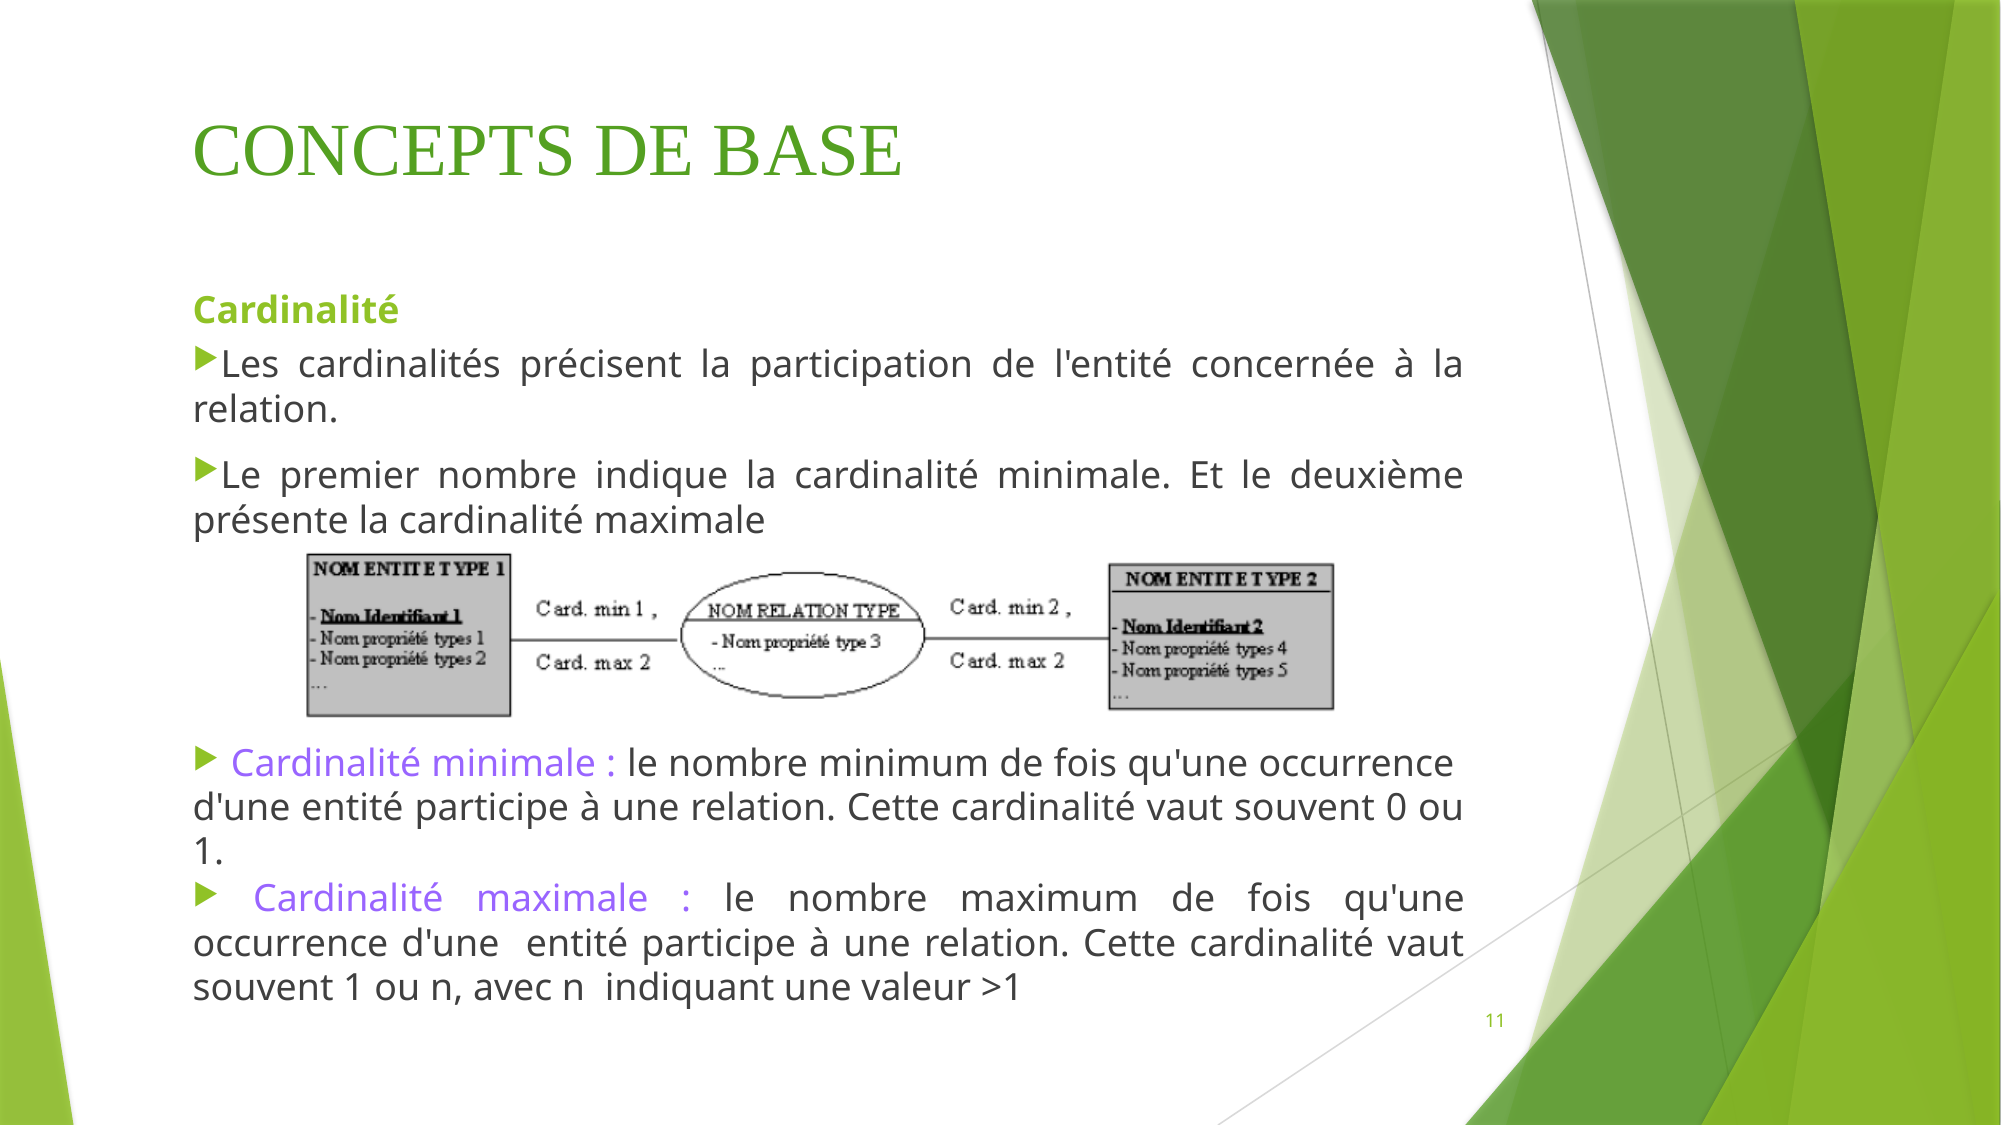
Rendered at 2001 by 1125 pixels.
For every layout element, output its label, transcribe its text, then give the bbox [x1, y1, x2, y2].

list Cardinalité Les cardinalités précisent la participation de l'entité concernée à la relation. Le premier nombre indique la cardinalité minimale. Et le deuxième présente la cardinalité maximale Cardinalité minimale : le nombre minimum de fois qu'une occurrence d'une entité participe à une relation. Cette cardinalité vaut souvent 0 ou 1. Cardinalité maximale : le nombre maximum de fois qu'une occurrence d'une entité participe à une relation. Cette cardinalité vaut souvent 1 ou n, avec n indiquant une valeur >1 [177, 278, 1481, 1096]
slide_number 11 [1409, 991, 1522, 1051]
title CONCEPTS DE BASE [177, 92, 1588, 230]
picture [277, 534, 1376, 742]
